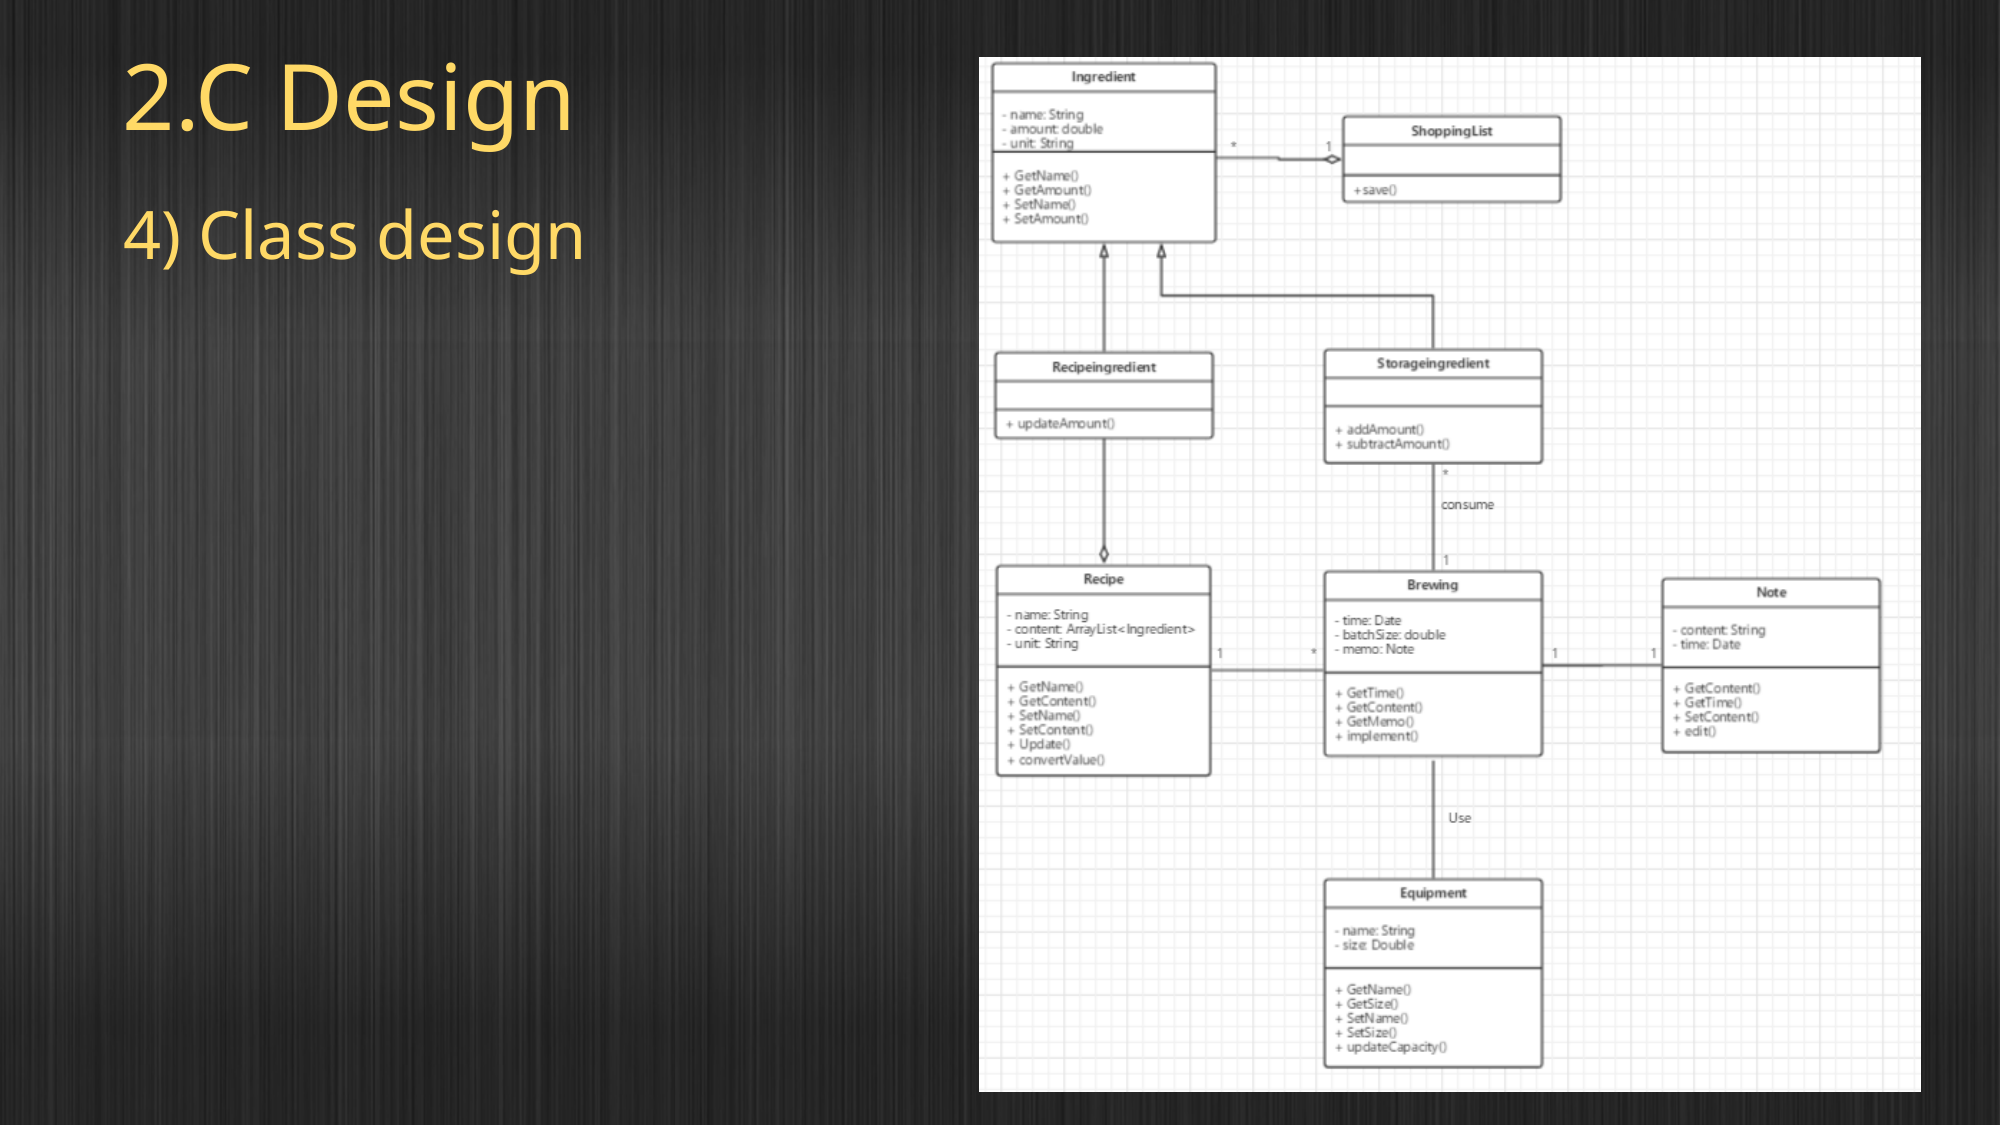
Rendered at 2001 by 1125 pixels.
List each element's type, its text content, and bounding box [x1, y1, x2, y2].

text_box 2.C Design [108, 31, 760, 156]
text_box 4) Class design [108, 185, 942, 281]
picture [0, 0, 2000, 1125]
